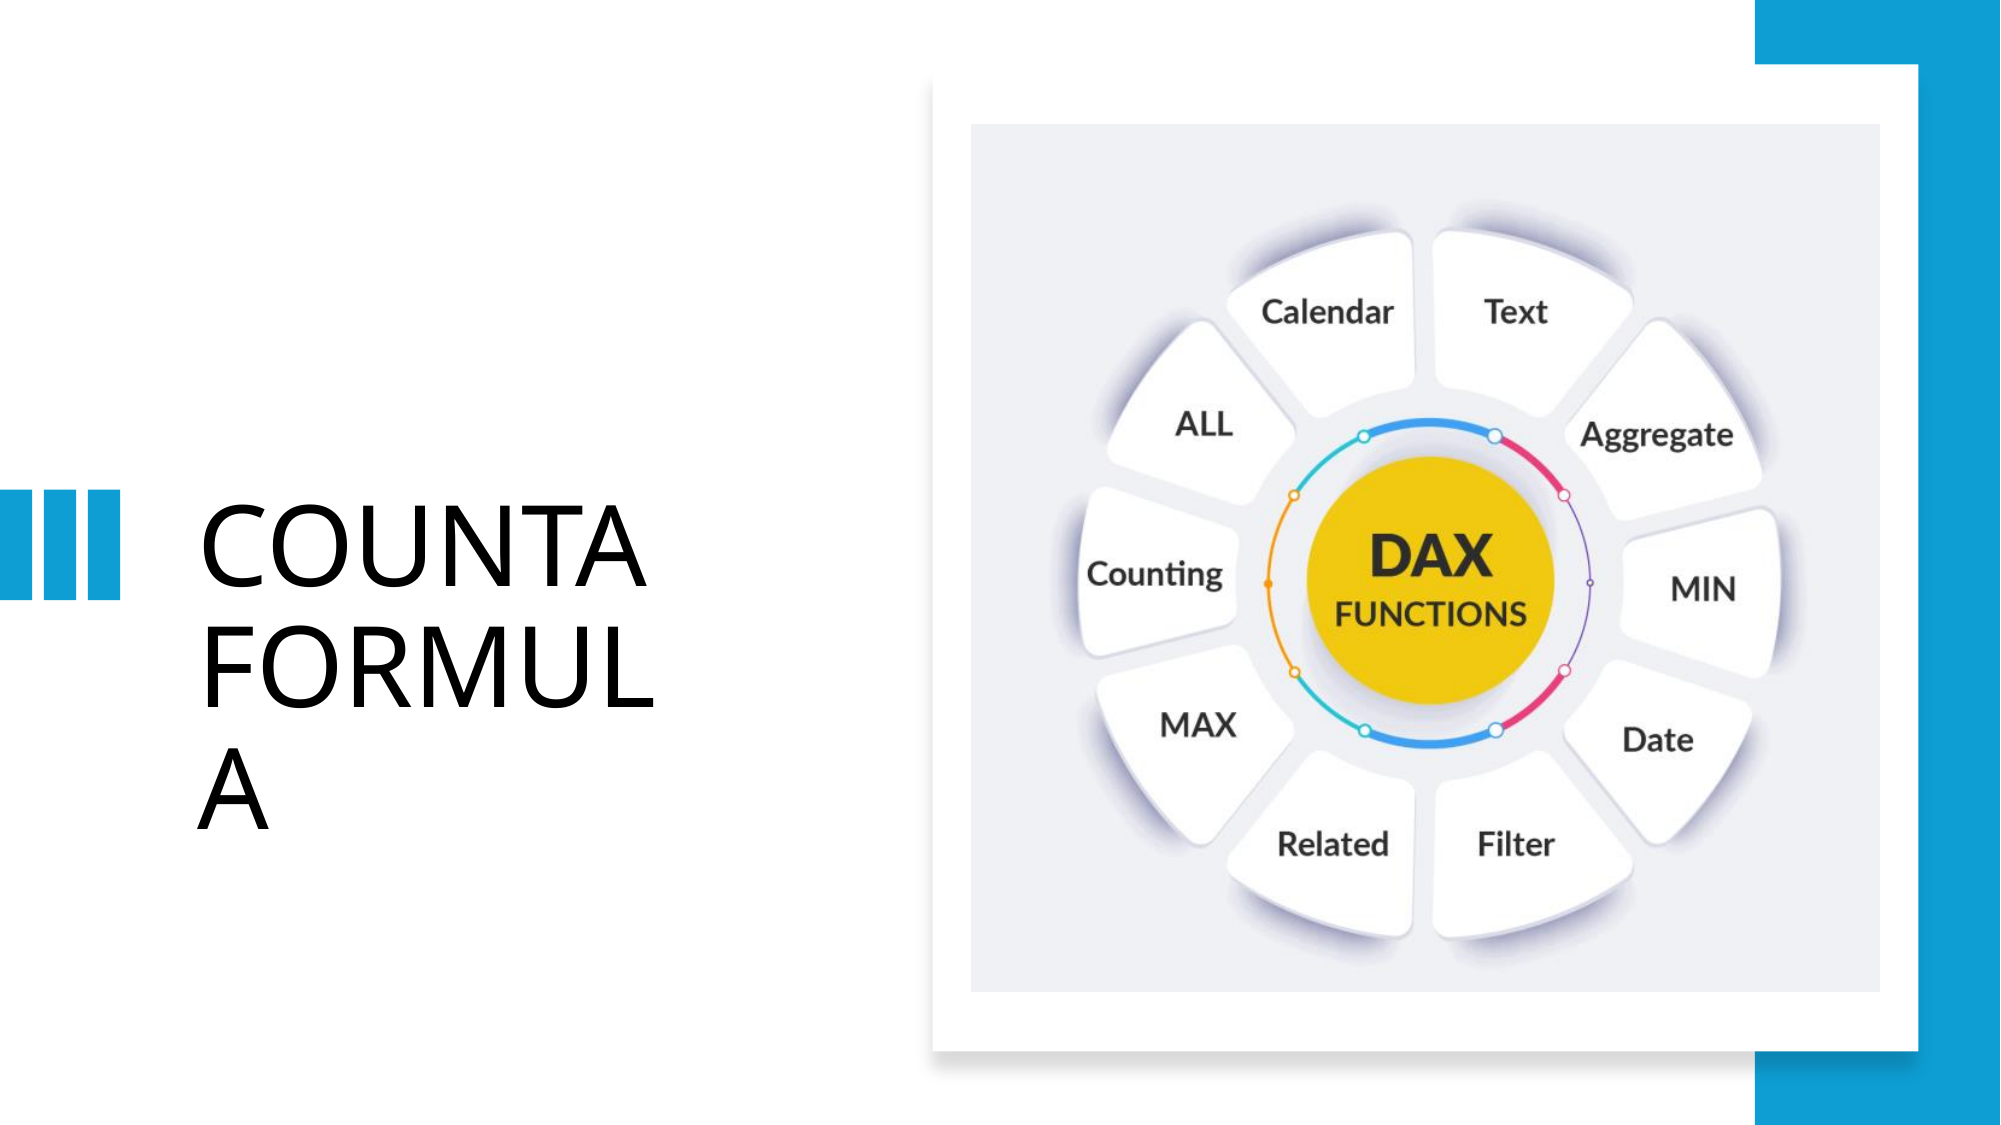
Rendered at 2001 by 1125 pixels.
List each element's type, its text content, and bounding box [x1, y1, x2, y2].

text_box [87, 489, 121, 601]
text_box COUNTA FORMULA [195, 469, 682, 852]
text_box [0, 489, 33, 601]
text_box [909, 0, 2000, 1125]
text_box [43, 489, 77, 601]
